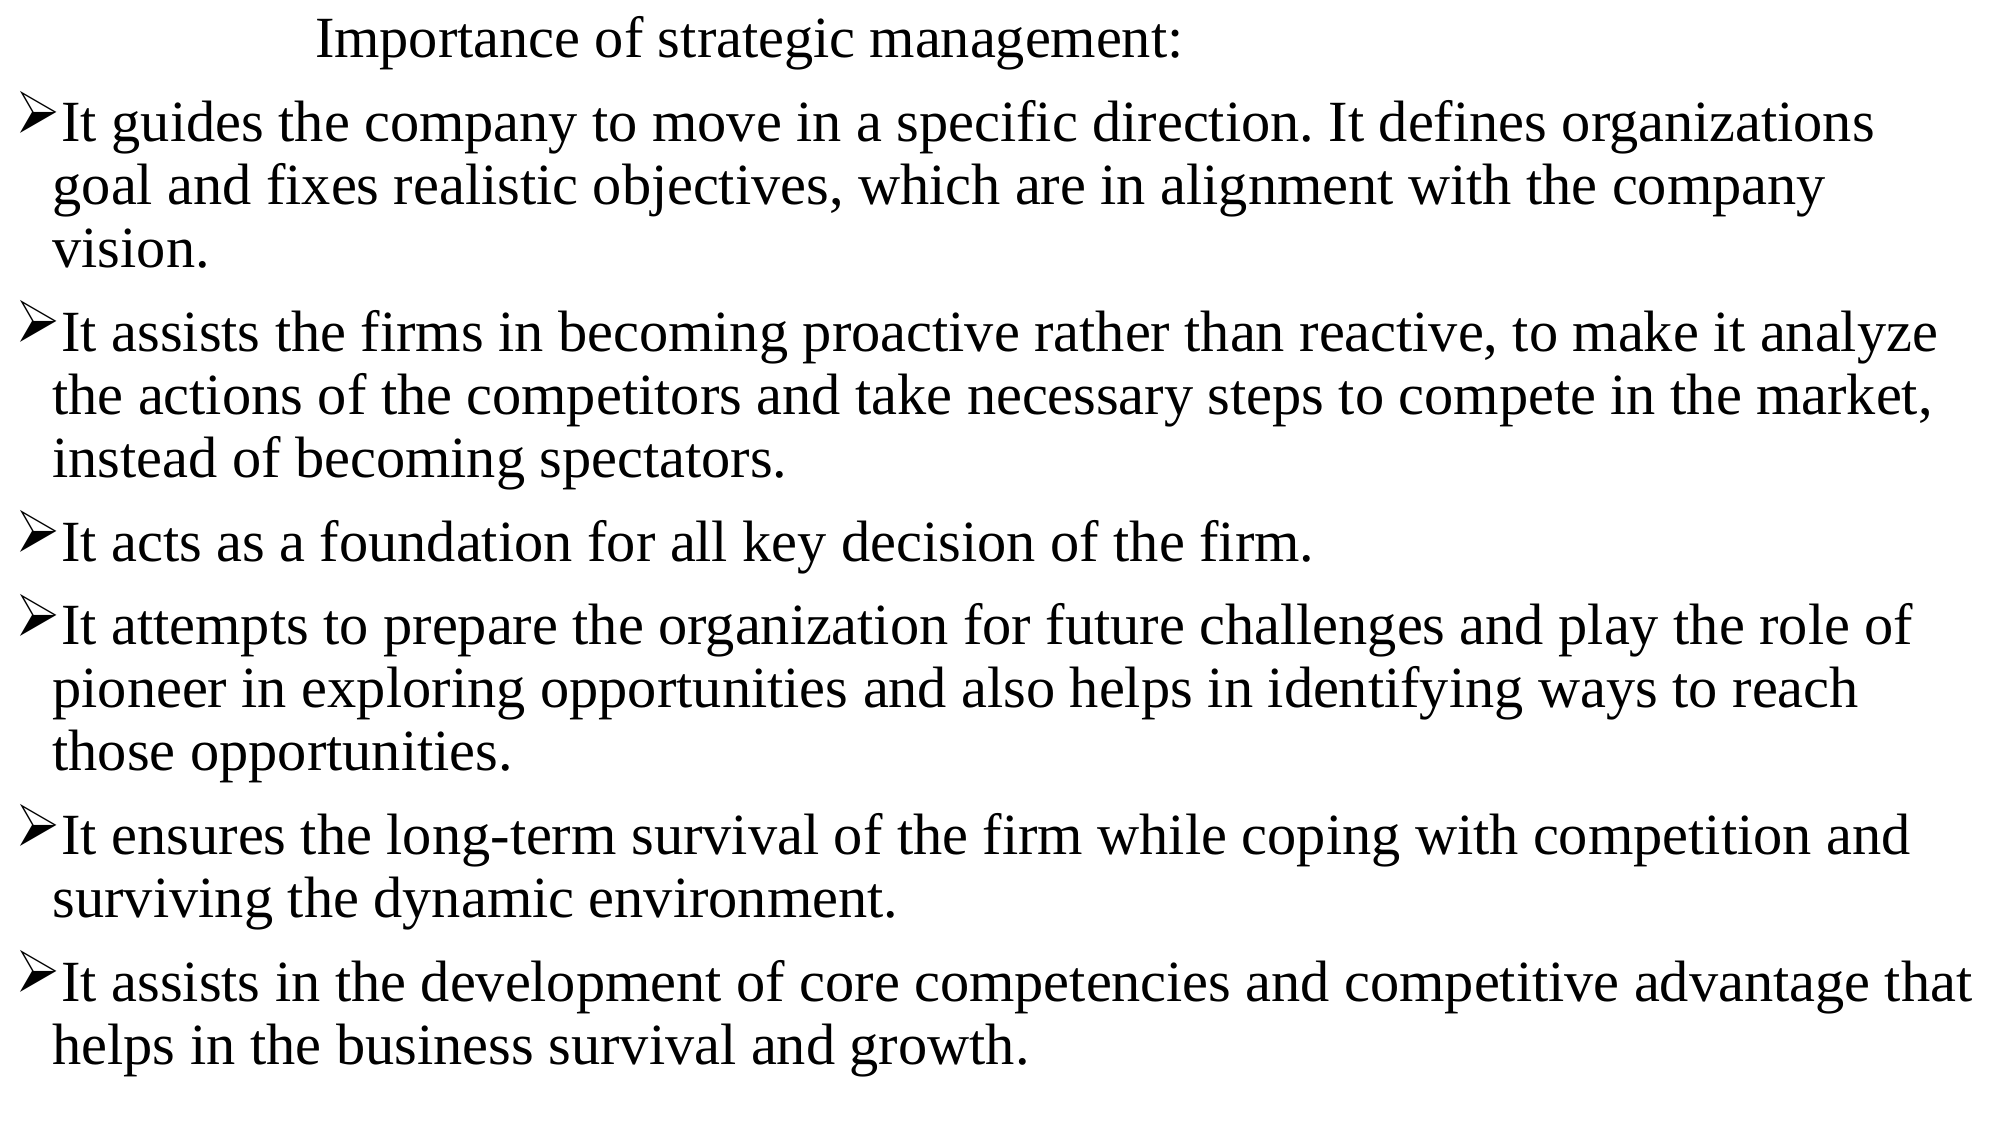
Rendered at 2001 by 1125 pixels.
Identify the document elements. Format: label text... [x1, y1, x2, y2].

list Importance of strategic management: It guides the company to move in a specific direction. It defines organizations goal and fixes realistic objectives, which are in alignment with the company vision. It assists the firms in becoming proactive rather than reactive, to make it analyze the actions of the competitors and take necessary steps to compete in the market, instead of becoming spectators. It acts as a foundation for all key decision of the firm. It attempts to prepare the organization for future challenges and play the role of pioneer in exploring opportunities and also helps in identifying ways to reach those opportunities. It ensures the long-term survival of the firm while coping with competition and surviving the dynamic environment. It assists in the development of core competencies and competitive advantage that helps in the business survival and growth. [0, 0, 2000, 1125]
